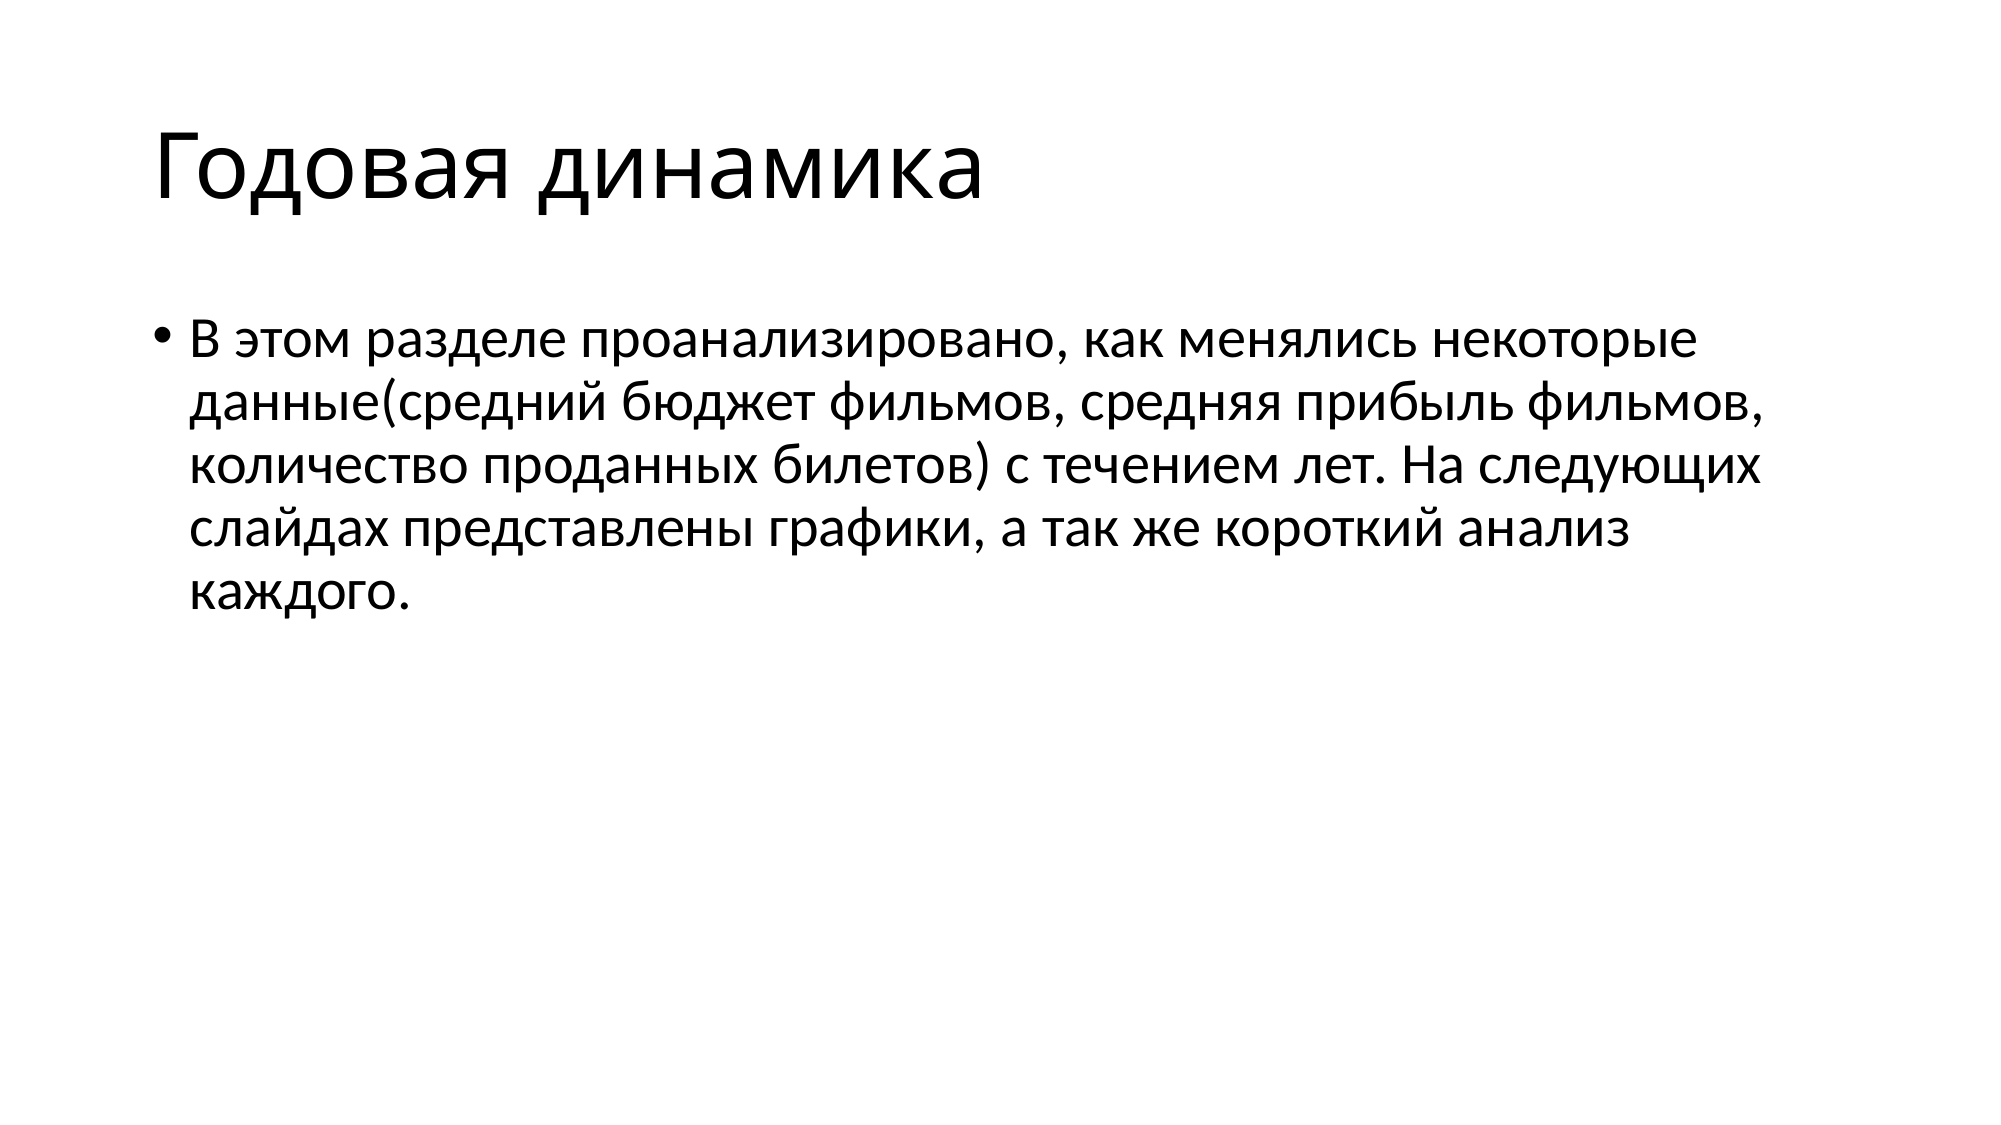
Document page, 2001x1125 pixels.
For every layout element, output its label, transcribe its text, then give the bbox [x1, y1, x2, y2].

list В этом разделе проанализировано, как менялись некоторые данные(средний бюджет фильмов, средняя прибыль фильмов, количество проданных билетов) с течением лет. На следующих слайдах представлены графики, а так же короткий анализ каждого. [137, 299, 1863, 1014]
title Годовая динамика [137, 59, 1863, 278]
